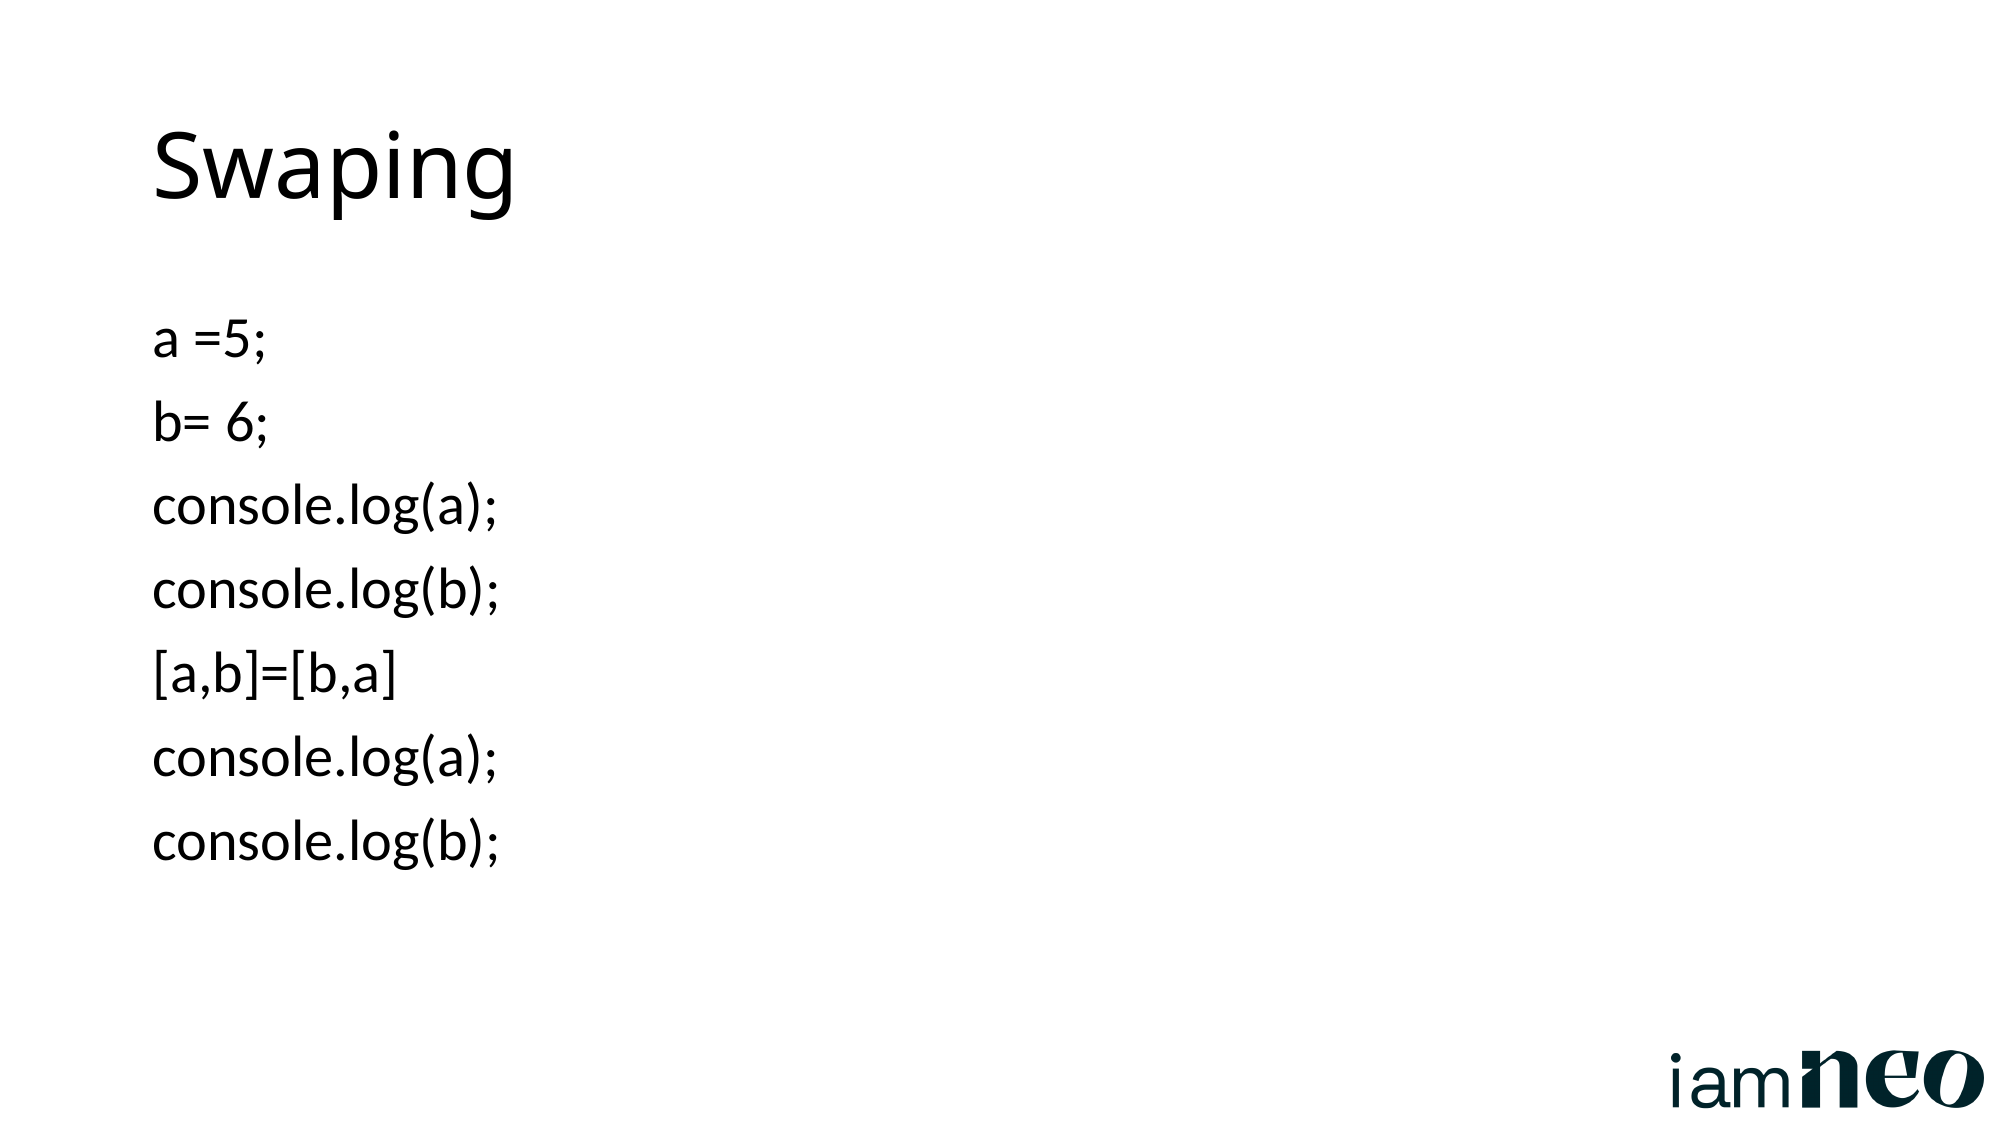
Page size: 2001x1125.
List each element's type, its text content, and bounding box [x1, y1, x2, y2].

picture [1671, 1047, 1987, 1113]
title Swaping [137, 59, 1863, 278]
list a =5; b= 6; console.log(a); console.log(b); [a,b]=[b,a] console.log(a); console.log(b); [137, 299, 1863, 1014]
